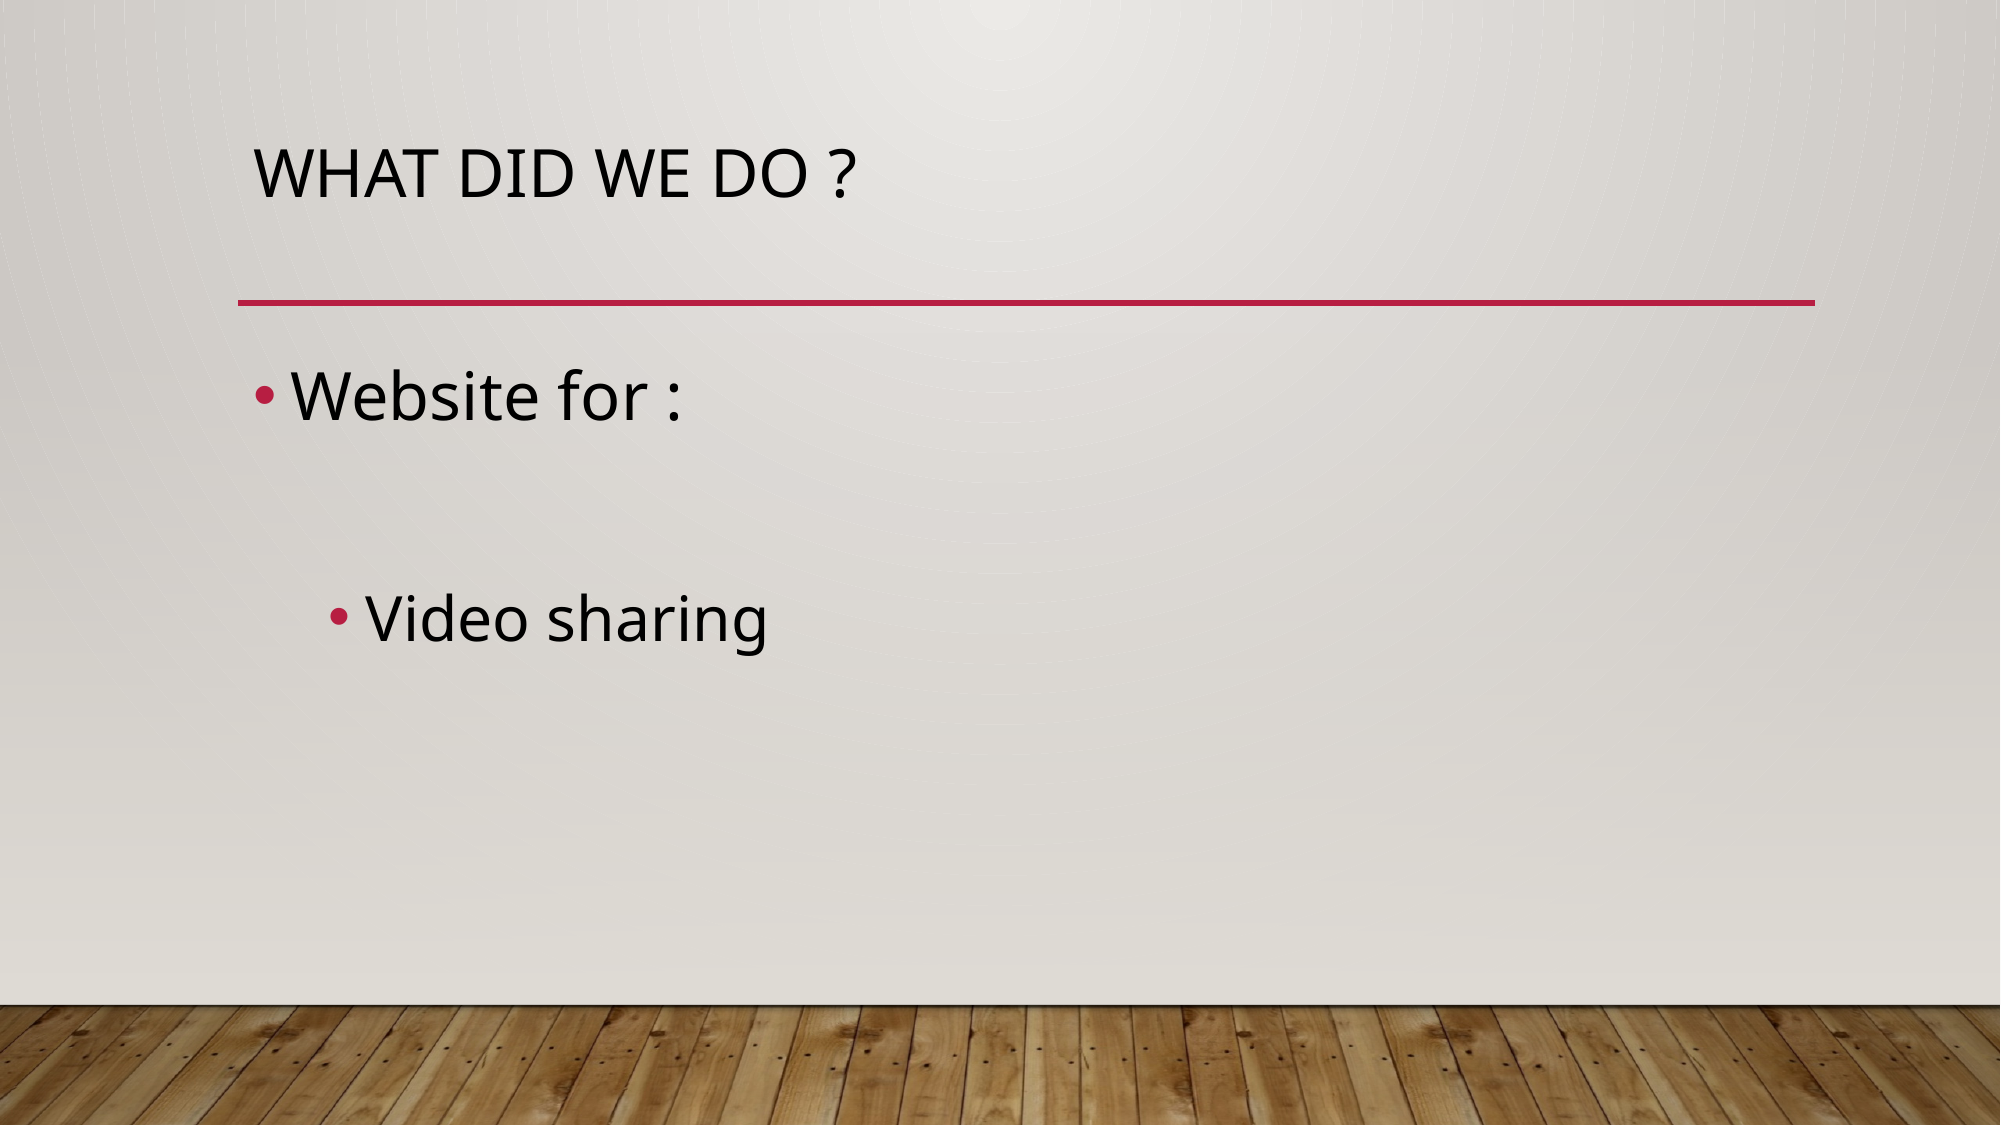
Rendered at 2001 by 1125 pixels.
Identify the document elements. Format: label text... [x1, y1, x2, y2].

title What did we do ? [238, 131, 1814, 305]
list Website for : Video sharing [238, 330, 1814, 897]
picture [0, 1005, 2000, 1125]
